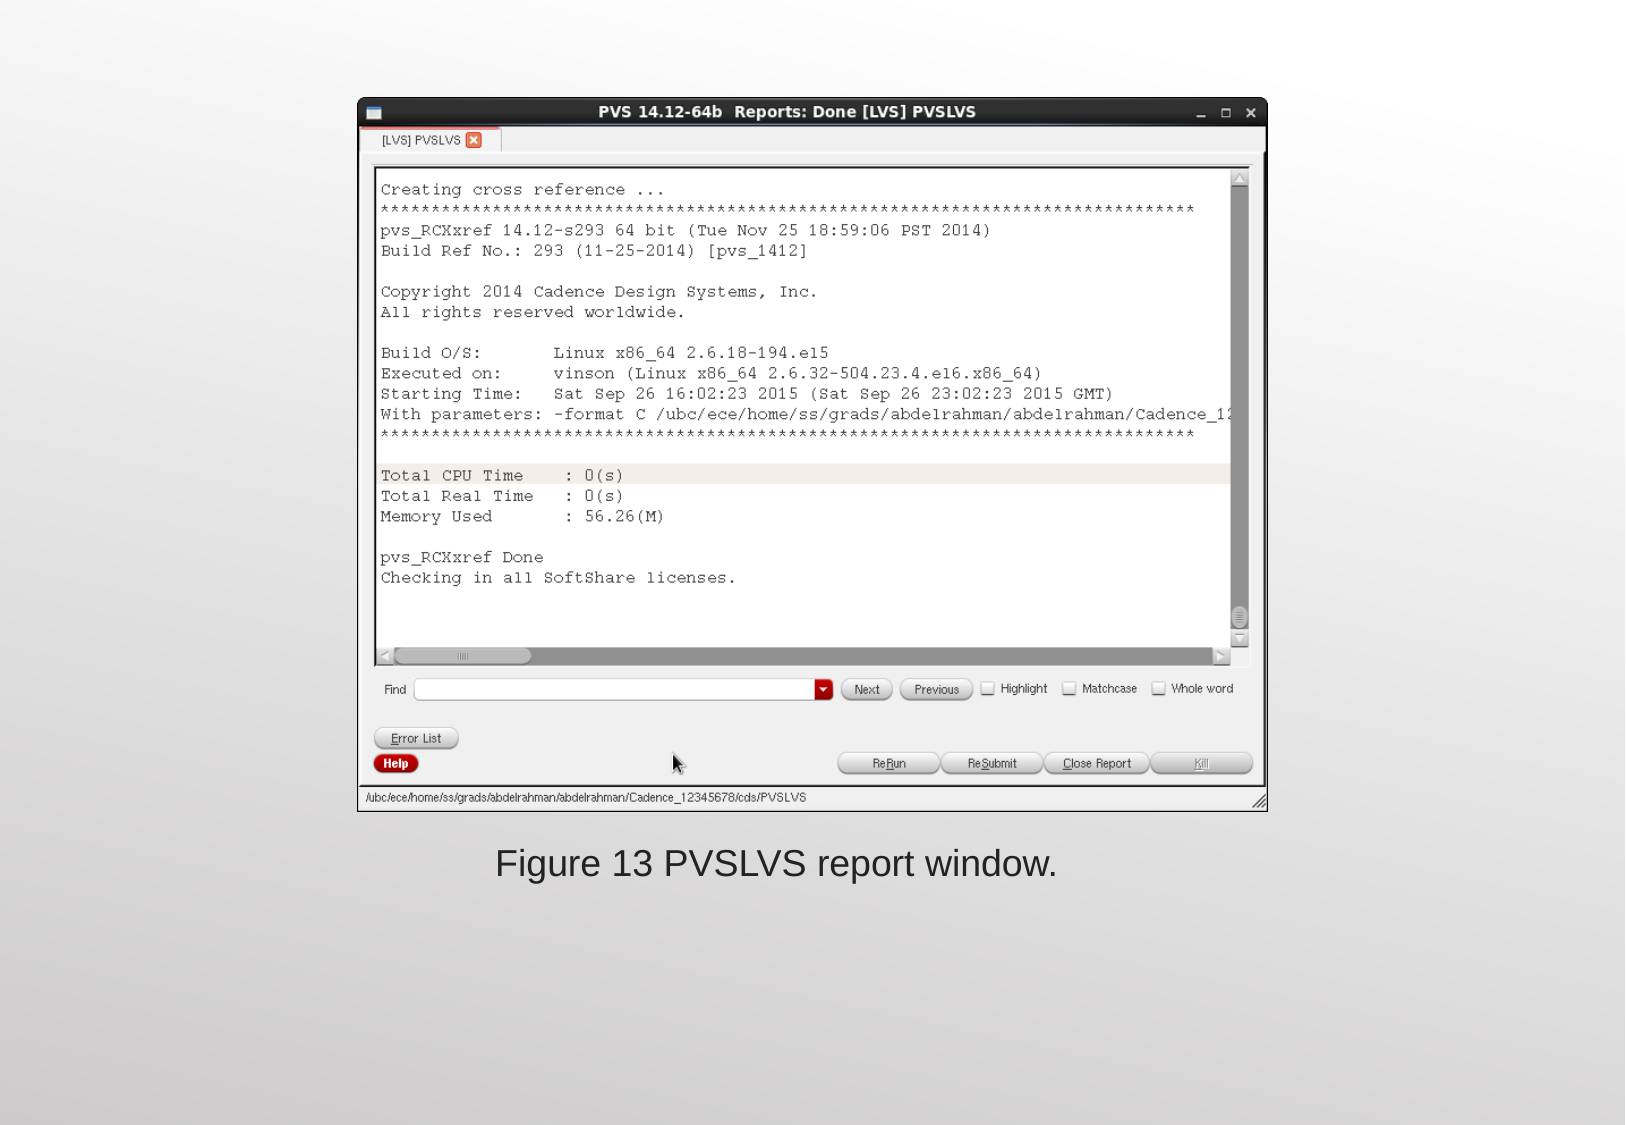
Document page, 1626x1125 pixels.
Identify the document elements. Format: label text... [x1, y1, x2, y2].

text_box Figure 13 PVSLVS report window. [480, 831, 1293, 892]
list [357, 97, 1268, 812]
